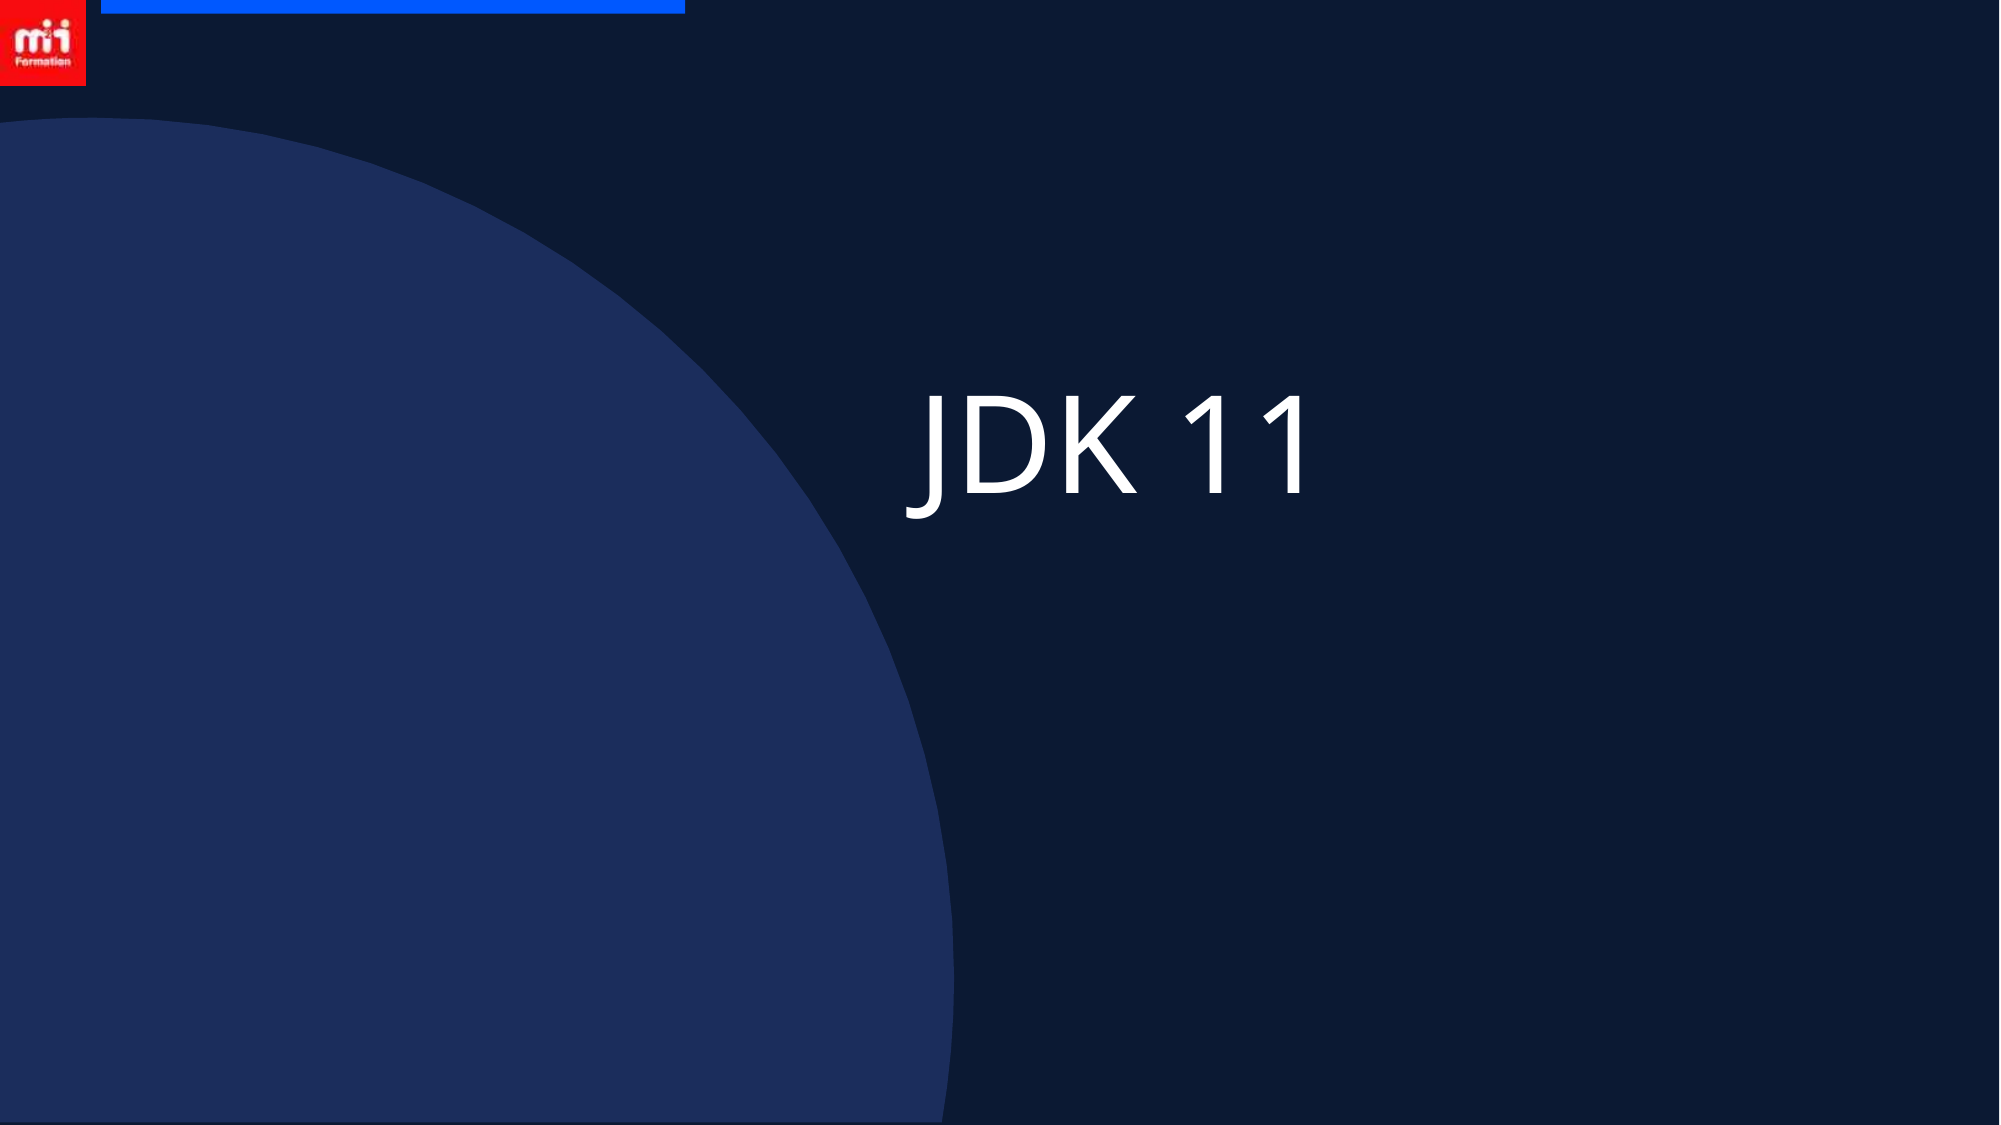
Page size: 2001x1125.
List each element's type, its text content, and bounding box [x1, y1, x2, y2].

title JDK 11 [914, 354, 1367, 545]
picture [0, 0, 86, 86]
